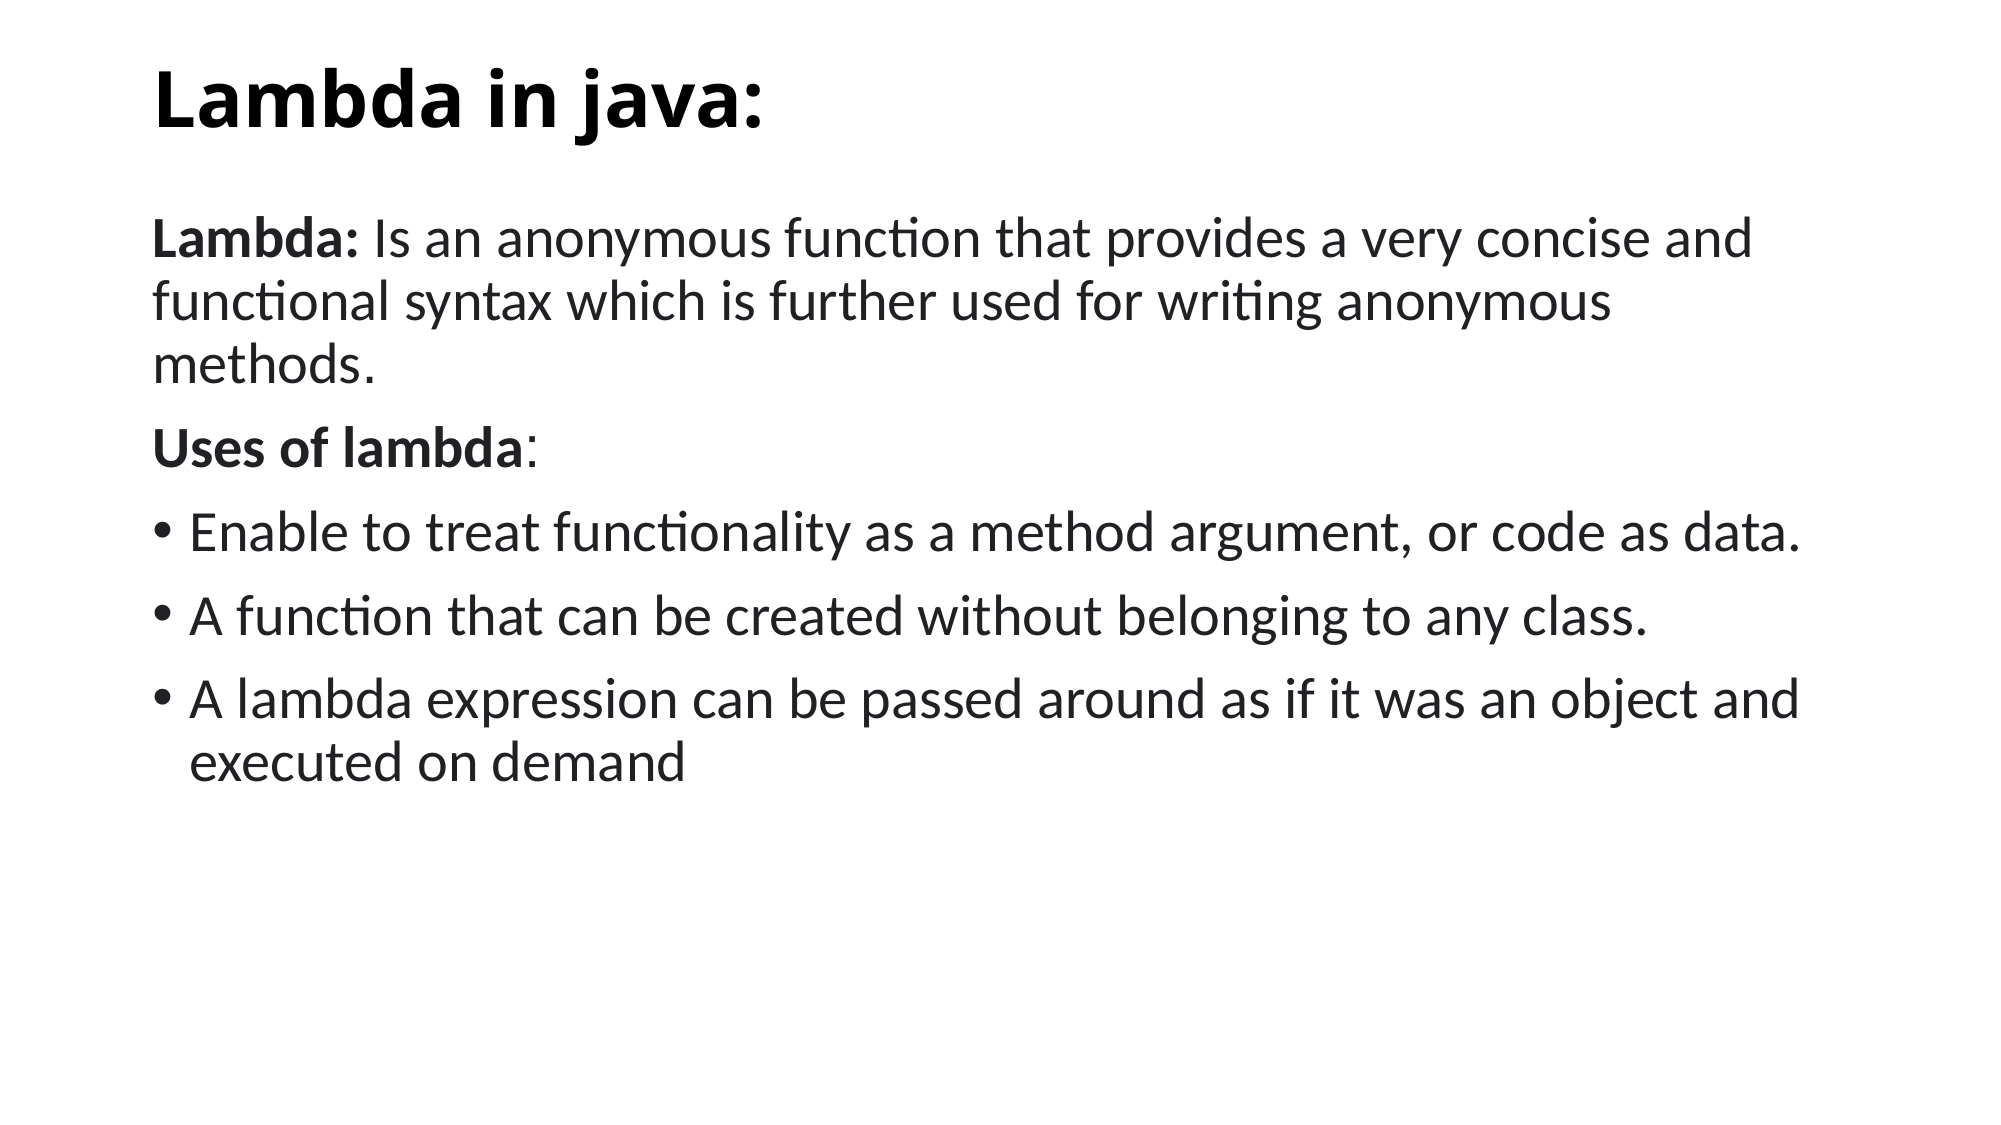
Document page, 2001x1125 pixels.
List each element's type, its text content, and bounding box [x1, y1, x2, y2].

title Lambda in java: [137, 51, 1863, 152]
list Lambda: Is an anonymous function that provides a very concise and functional syntax which is further used for writing anonymous methods. Uses of lambda: Enable to treat functionality as a method argument, or code as data. A function that can be created without belonging to any class. A lambda expression can be passed around as if it was an object and executed on demand [137, 200, 1863, 934]
